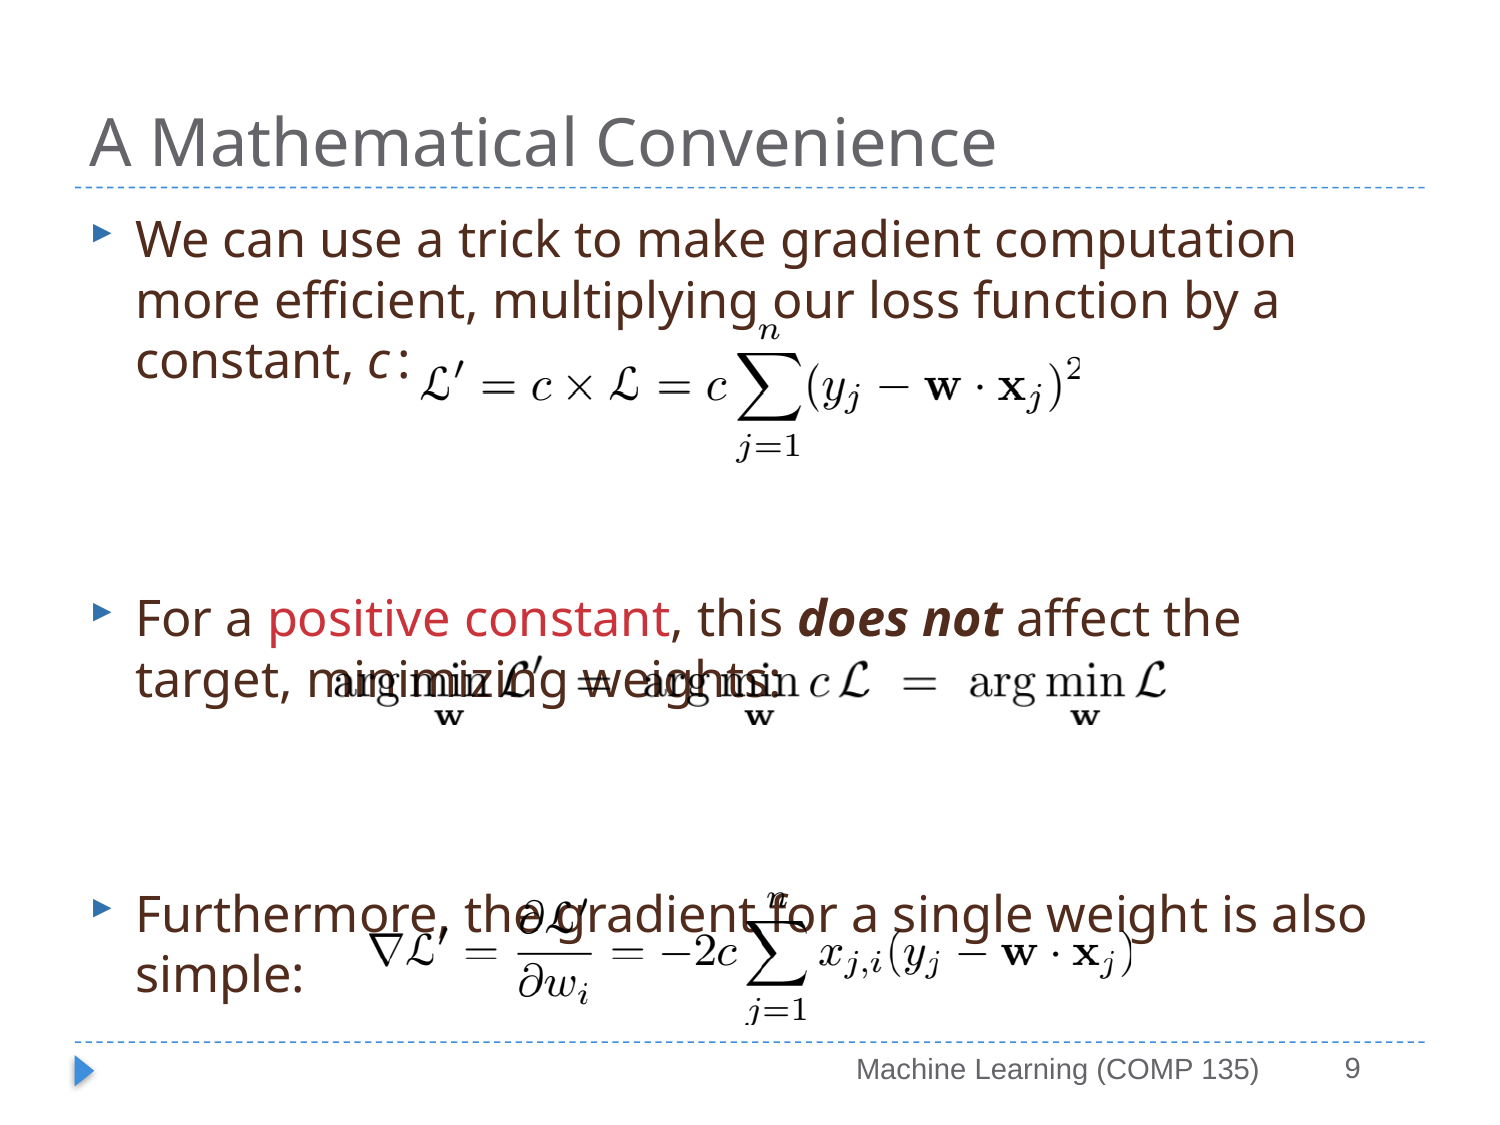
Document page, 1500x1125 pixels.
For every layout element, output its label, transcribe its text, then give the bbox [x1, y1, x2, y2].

picture [419, 323, 1080, 463]
picture [368, 890, 1132, 1025]
slide_number 9 [1212, 1042, 1376, 1103]
picture [333, 655, 1166, 726]
title A Mathematical Convenience [75, 24, 1425, 188]
list We can use a trick to make gradient computation more efficient, multiplying our loss function by a constant, c: For a positive constant, this does not affect the target, minimizing weights: Furthermore, the gradient for a single weight is also simple: [75, 200, 1425, 1010]
footer Machine Learning (COMP 135) [575, 1042, 1212, 1103]
